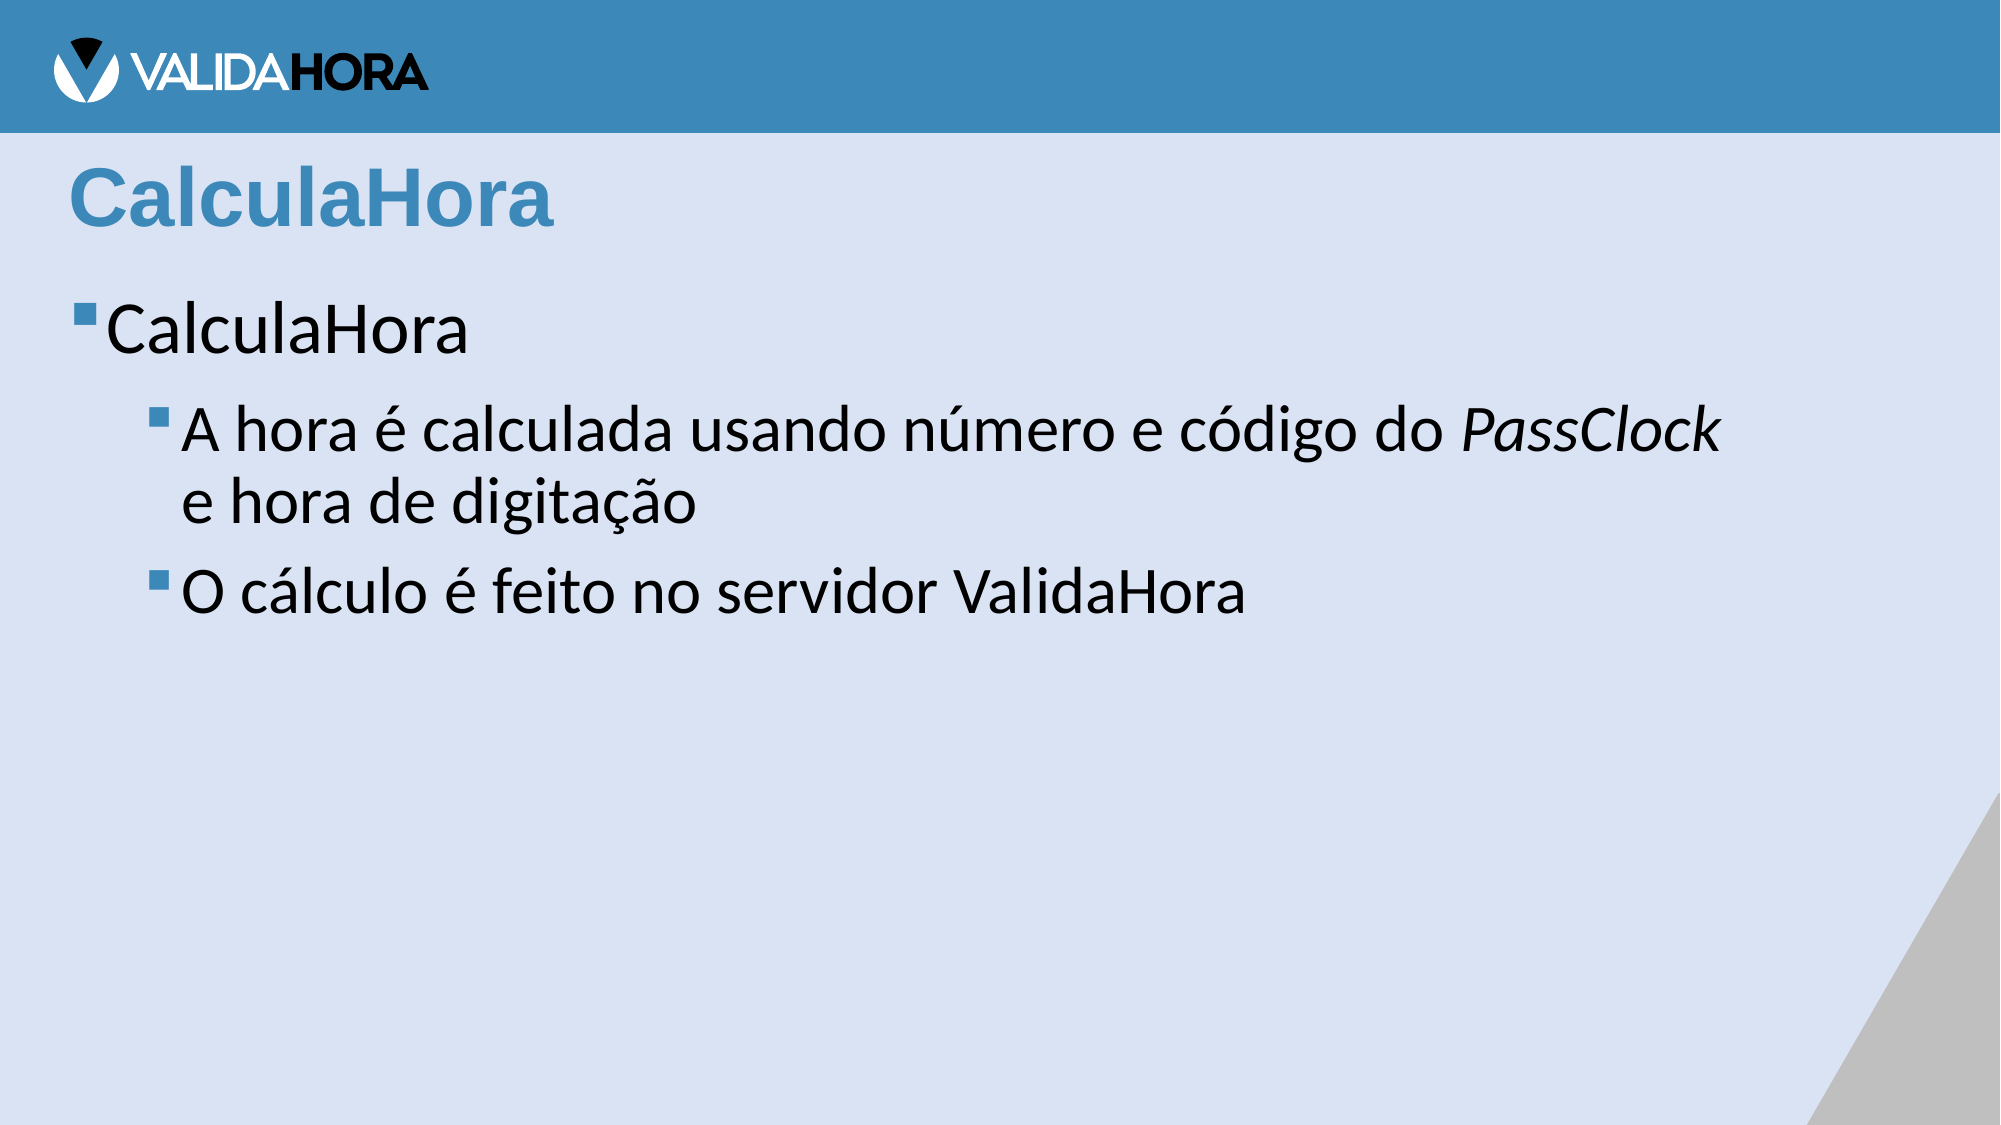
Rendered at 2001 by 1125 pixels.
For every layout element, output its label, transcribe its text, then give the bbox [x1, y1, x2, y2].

list CalculaHora A hora é calculada usando número e código do PassClock e hora de digitação O cálculo é feito no servidor ValidaHora [54, 271, 1780, 1101]
title CalculaHora [54, 147, 1780, 258]
